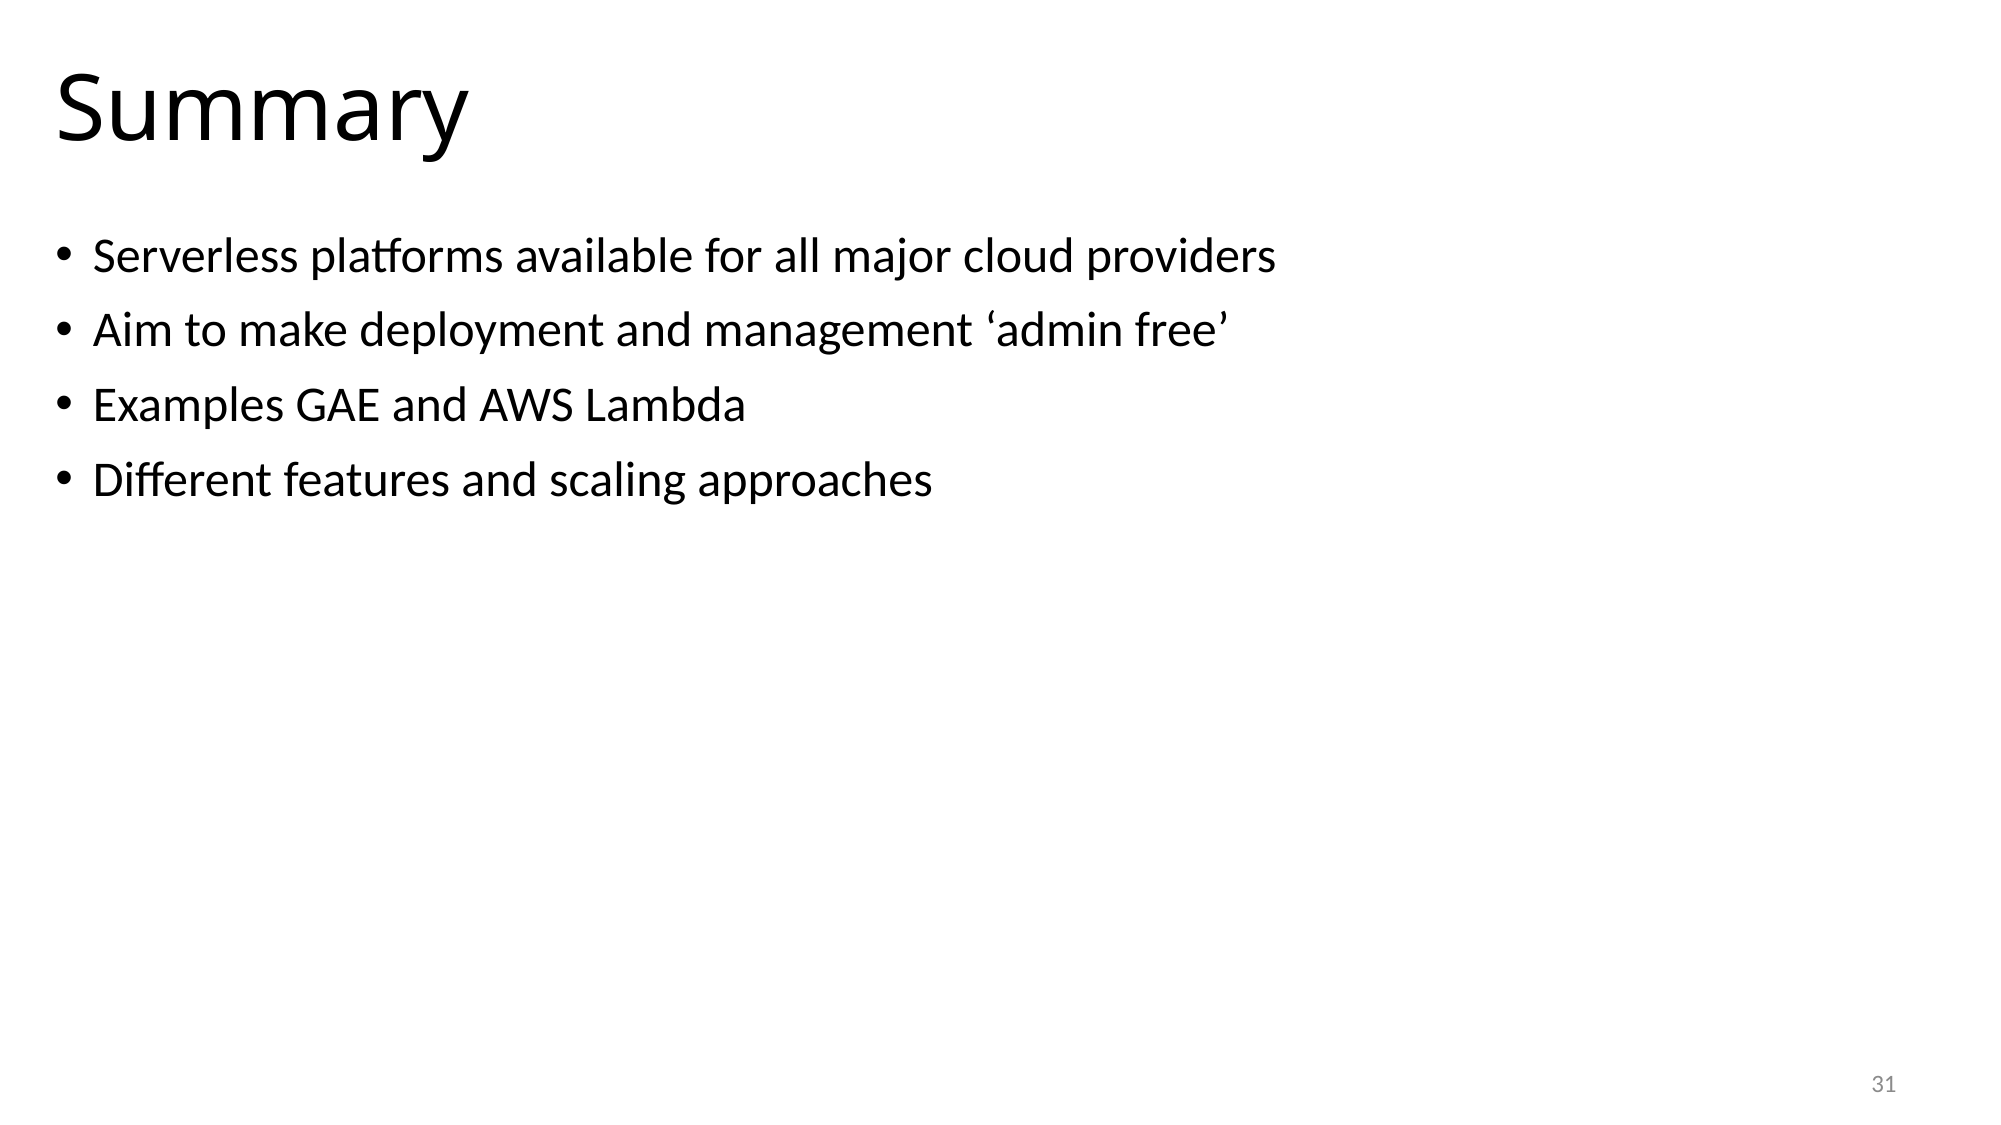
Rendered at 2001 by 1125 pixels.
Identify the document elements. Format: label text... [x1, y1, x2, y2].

title Summary [40, 35, 1955, 187]
list Serverless platforms available for all major cloud providers Aim to make deployment and management ‘admin free’ Examples GAE and AWS Lambda Different features and scaling approaches [40, 221, 1955, 1021]
